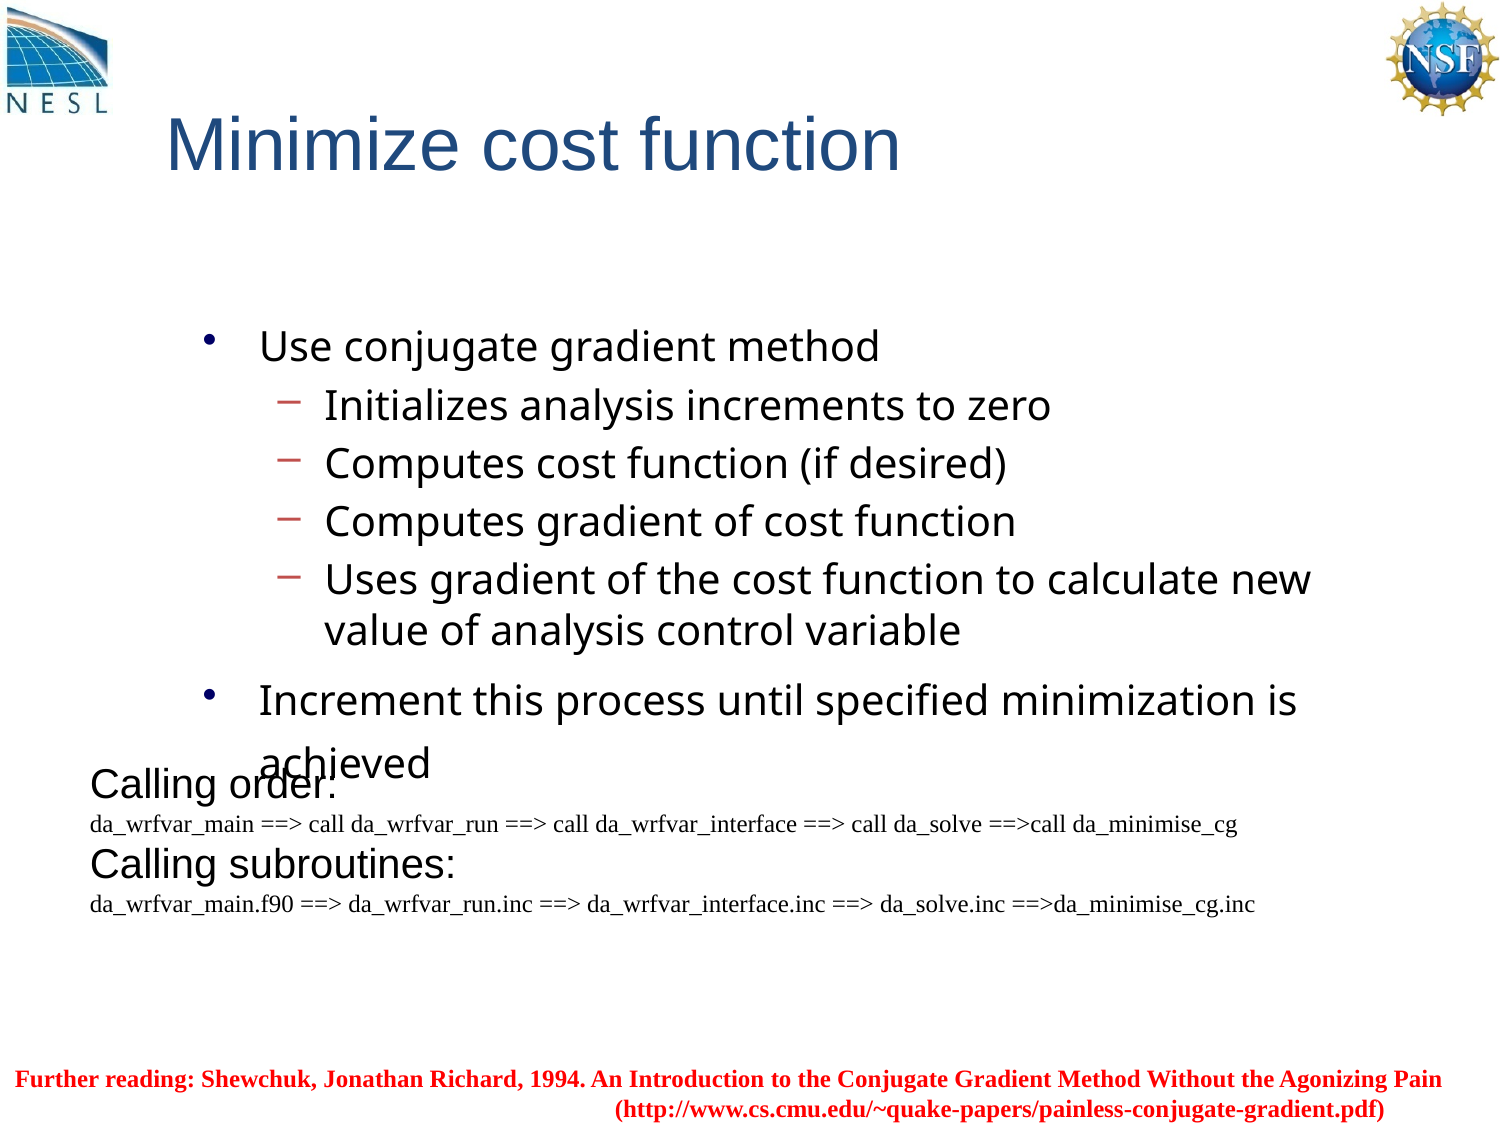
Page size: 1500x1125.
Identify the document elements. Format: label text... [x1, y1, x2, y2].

picture [1384, 0, 1500, 117]
title Minimize cost function [150, 46, 1382, 234]
picture [0, 0, 113, 117]
text_box Further reading: Shewchuk, Jonathan Richard, 1994. An Introduction to the Conjugate Gradient Method Without the Agonizing Pain (http://www.cs.cmu.edu/~quake-papers/painless-conjugate-gradient.pdf) [0, 1055, 1500, 1125]
list Use conjugate gradient method Initializes analysis increments to zero Computes cost function (if desired) Computes gradient of cost function Uses gradient of the cost function to calculate new value of analysis control variable Increment this process until specified minimization is achieved [187, 299, 1438, 1013]
text_box Calling order: da_wrfvar_main ==> call da_wrfvar_run ==> call da_wrfvar_interface ==> call da_solve ==>call da_minimise_cg Calling subroutines: da_wrfvar_main.f90 ==> da_wrfvar_run.inc ==> da_wrfvar_interface.inc ==> da_solve.inc ==>da_minimise_cg.inc [74, 749, 1425, 925]
